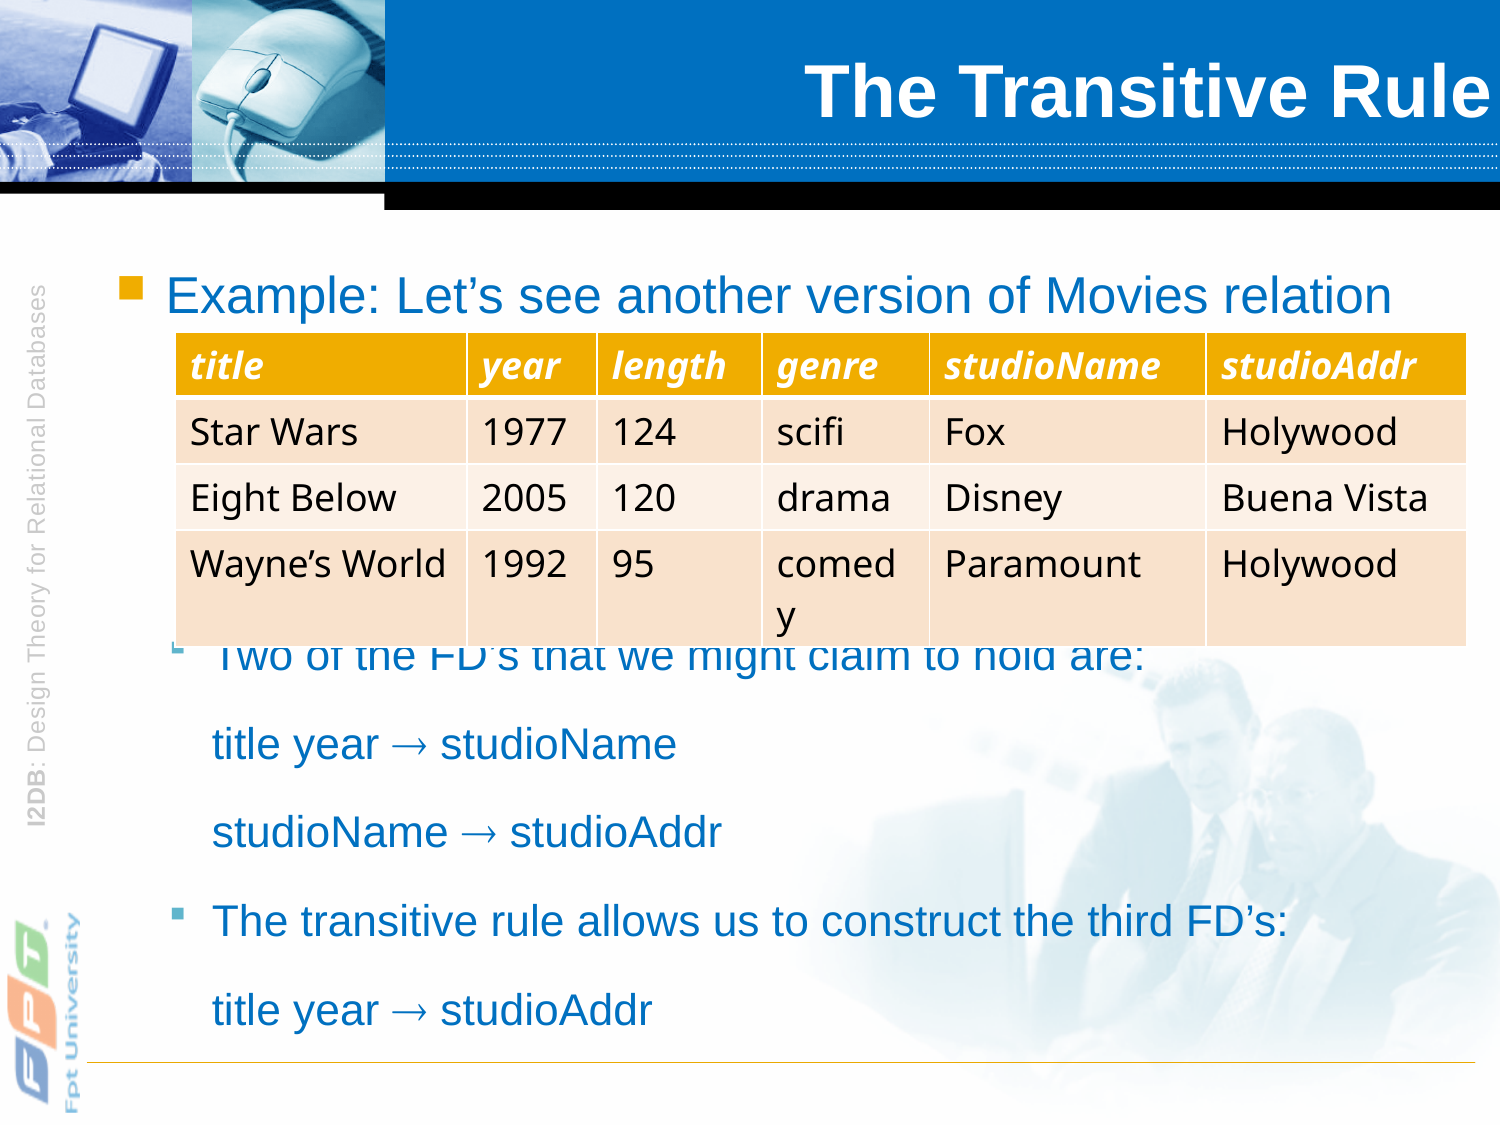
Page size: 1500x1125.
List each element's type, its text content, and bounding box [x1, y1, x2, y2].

table_cell drama [763, 465, 929, 529]
title The Transitive Rule [387, 0, 1500, 175]
table_cell 2005 [468, 465, 596, 529]
table_header title [176, 333, 466, 395]
table_cell Paramount [930, 531, 1205, 646]
table_cell Fox [930, 400, 1205, 463]
table_cell 124 [598, 400, 761, 463]
picture [0, 194, 1500, 1125]
table_cell 2.40 [8, 913, 80, 1112]
table_header genre [763, 333, 929, 395]
table_cell Holywood [1207, 400, 1466, 463]
table_cell comedy [763, 531, 929, 646]
table_cell 120 [598, 465, 761, 529]
table_header studioAddr [1207, 333, 1466, 395]
table_header length [598, 333, 761, 395]
list Example: Let’s see another version of Movies relation Two of the FD’s that we might claim to hold are: title year  studioName studioName  studioAddr The transitive rule allows us to construct the third FD’s: title year  studioAddr [87, 216, 1475, 1050]
table_header studioName [930, 333, 1205, 395]
table_cell Holywood [1207, 531, 1466, 646]
table_cell 1977 [468, 400, 596, 463]
table_cell Disney [930, 465, 1205, 529]
table_cell scifi [763, 400, 929, 463]
table_cell 95 [598, 531, 761, 646]
table_cell Buena Vista [1207, 465, 1466, 529]
table_cell Star Wars [176, 400, 466, 463]
table_cell 1992 [468, 531, 596, 646]
table_header year [468, 333, 596, 395]
table_cell Wayne’s World [176, 531, 466, 646]
table_cell Eight Below [176, 465, 466, 529]
picture [0, 0, 385, 181]
